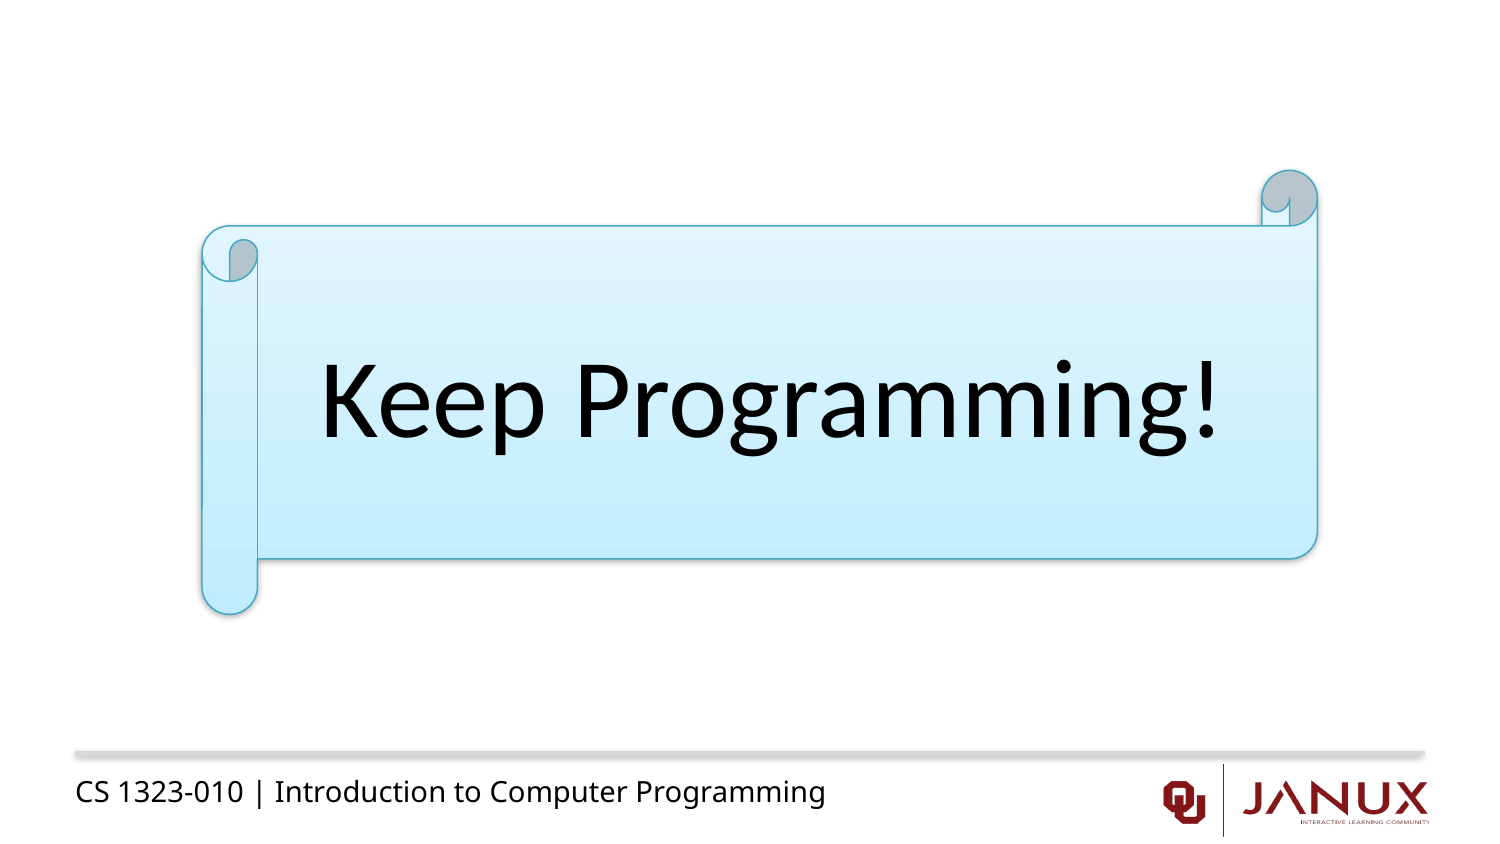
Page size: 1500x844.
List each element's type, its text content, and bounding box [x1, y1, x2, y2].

text_box Keep Programming! [201, 169, 1319, 616]
